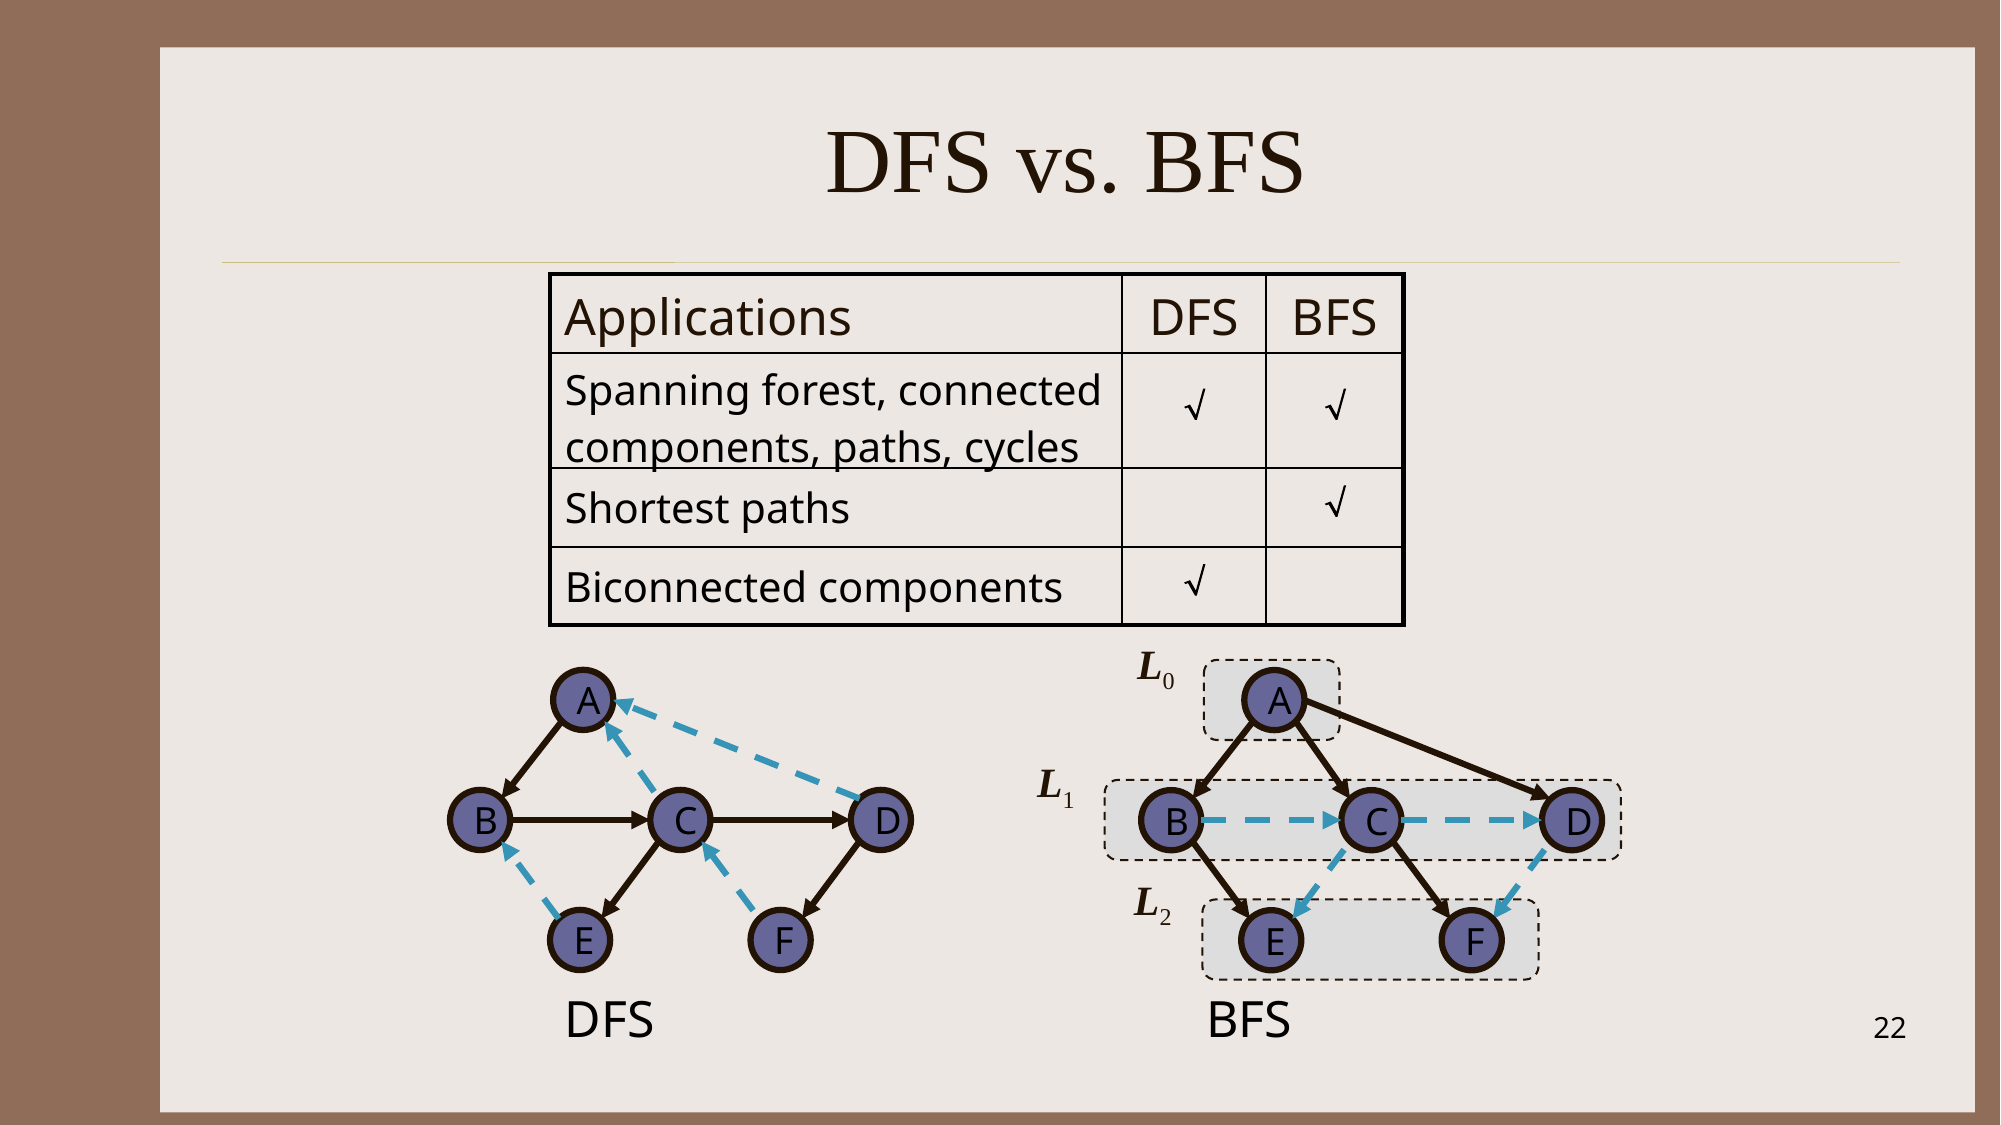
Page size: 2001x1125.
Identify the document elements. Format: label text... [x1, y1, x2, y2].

table_cell  [1267, 469, 1401, 546]
text_box B [450, 789, 510, 851]
table_cell  [1123, 354, 1265, 467]
table_cell Biconnected components [552, 548, 1121, 623]
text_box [801, 843, 860, 916]
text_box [1022, 629, 1622, 980]
table_header Applications [552, 276, 1121, 352]
text_box A [553, 669, 614, 730]
table_header BFS [1267, 276, 1401, 352]
text_box E [549, 909, 611, 971]
text_box DFS [549, 979, 811, 1055]
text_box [601, 843, 660, 916]
table_cell  [1123, 548, 1265, 623]
slide_number 22 [1505, 1001, 1922, 1077]
text_box D [850, 789, 911, 851]
table_cell Shortest paths [552, 469, 1121, 546]
text_box C [650, 805, 711, 851]
title DFS vs. BFS [233, 62, 1900, 250]
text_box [615, 699, 860, 796]
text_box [604, 723, 610, 796]
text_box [701, 843, 760, 916]
table_cell Spanning forest, connected components, paths, cycles [552, 354, 1121, 467]
text_box BFS [1191, 988, 1453, 1055]
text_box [501, 723, 562, 796]
table_cell  [1267, 354, 1401, 467]
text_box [500, 843, 559, 916]
table_cell [1123, 469, 1265, 546]
table_cell [1267, 548, 1401, 623]
table_header DFS [1123, 276, 1265, 352]
text_box F [750, 909, 811, 971]
